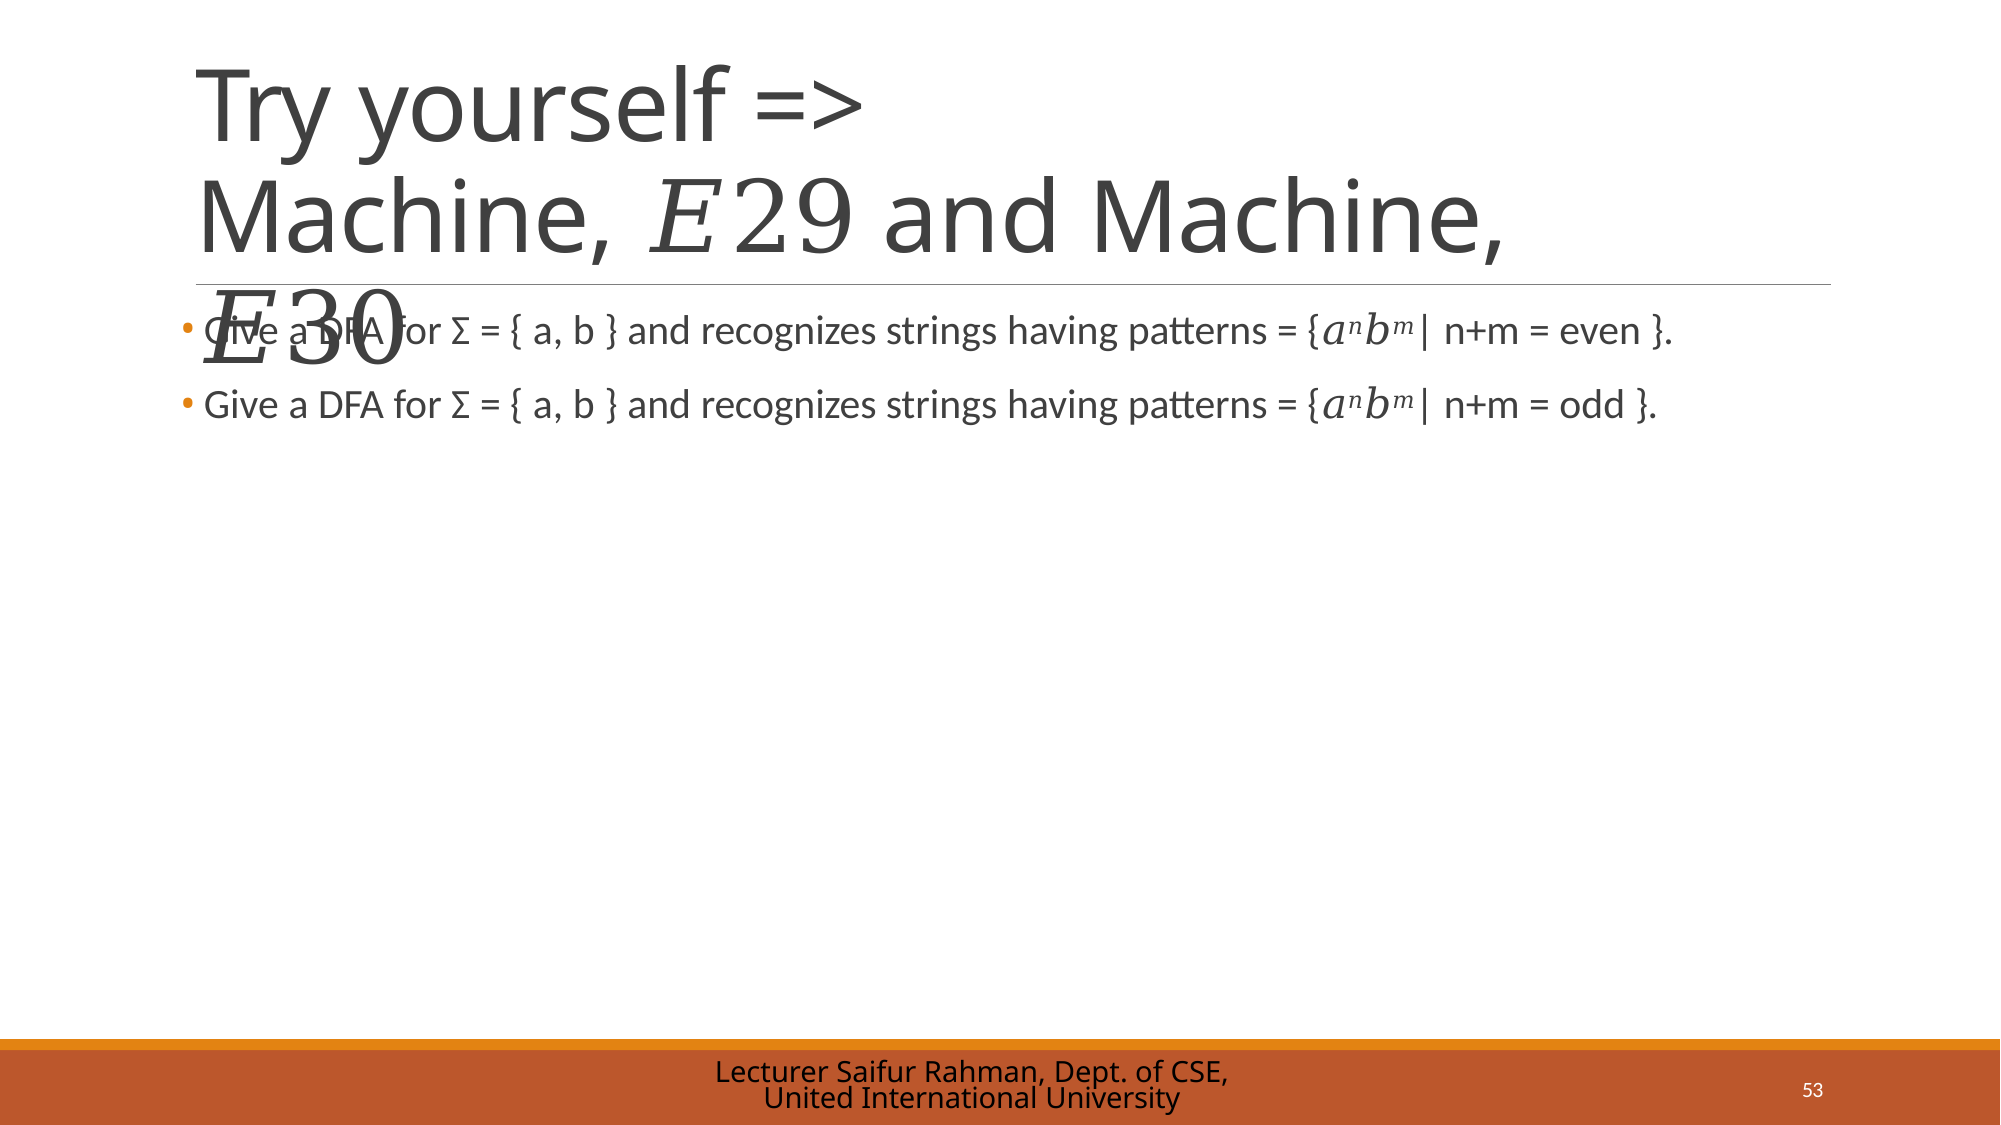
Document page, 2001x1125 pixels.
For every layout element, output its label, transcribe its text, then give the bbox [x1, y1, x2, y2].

title Try yourself => Machine, 𝐸29 and Machine, 𝐸30 [192, 47, 1634, 276]
slide_number 53 [1799, 1078, 1833, 1125]
text_box Lecturer Saifur Rahman, Dept. of CSE, United International University [706, 1062, 1238, 1115]
text_box Give a DFA for Σ = { a, b } and recognizes strings having patterns = {𝑎𝑛𝑏𝑚| n+m = even }. Give a DFA for Σ = { a, b } and recognizes strings having patterns = {𝑎𝑛𝑏𝑚| n+m = odd }. [173, 276, 1675, 428]
